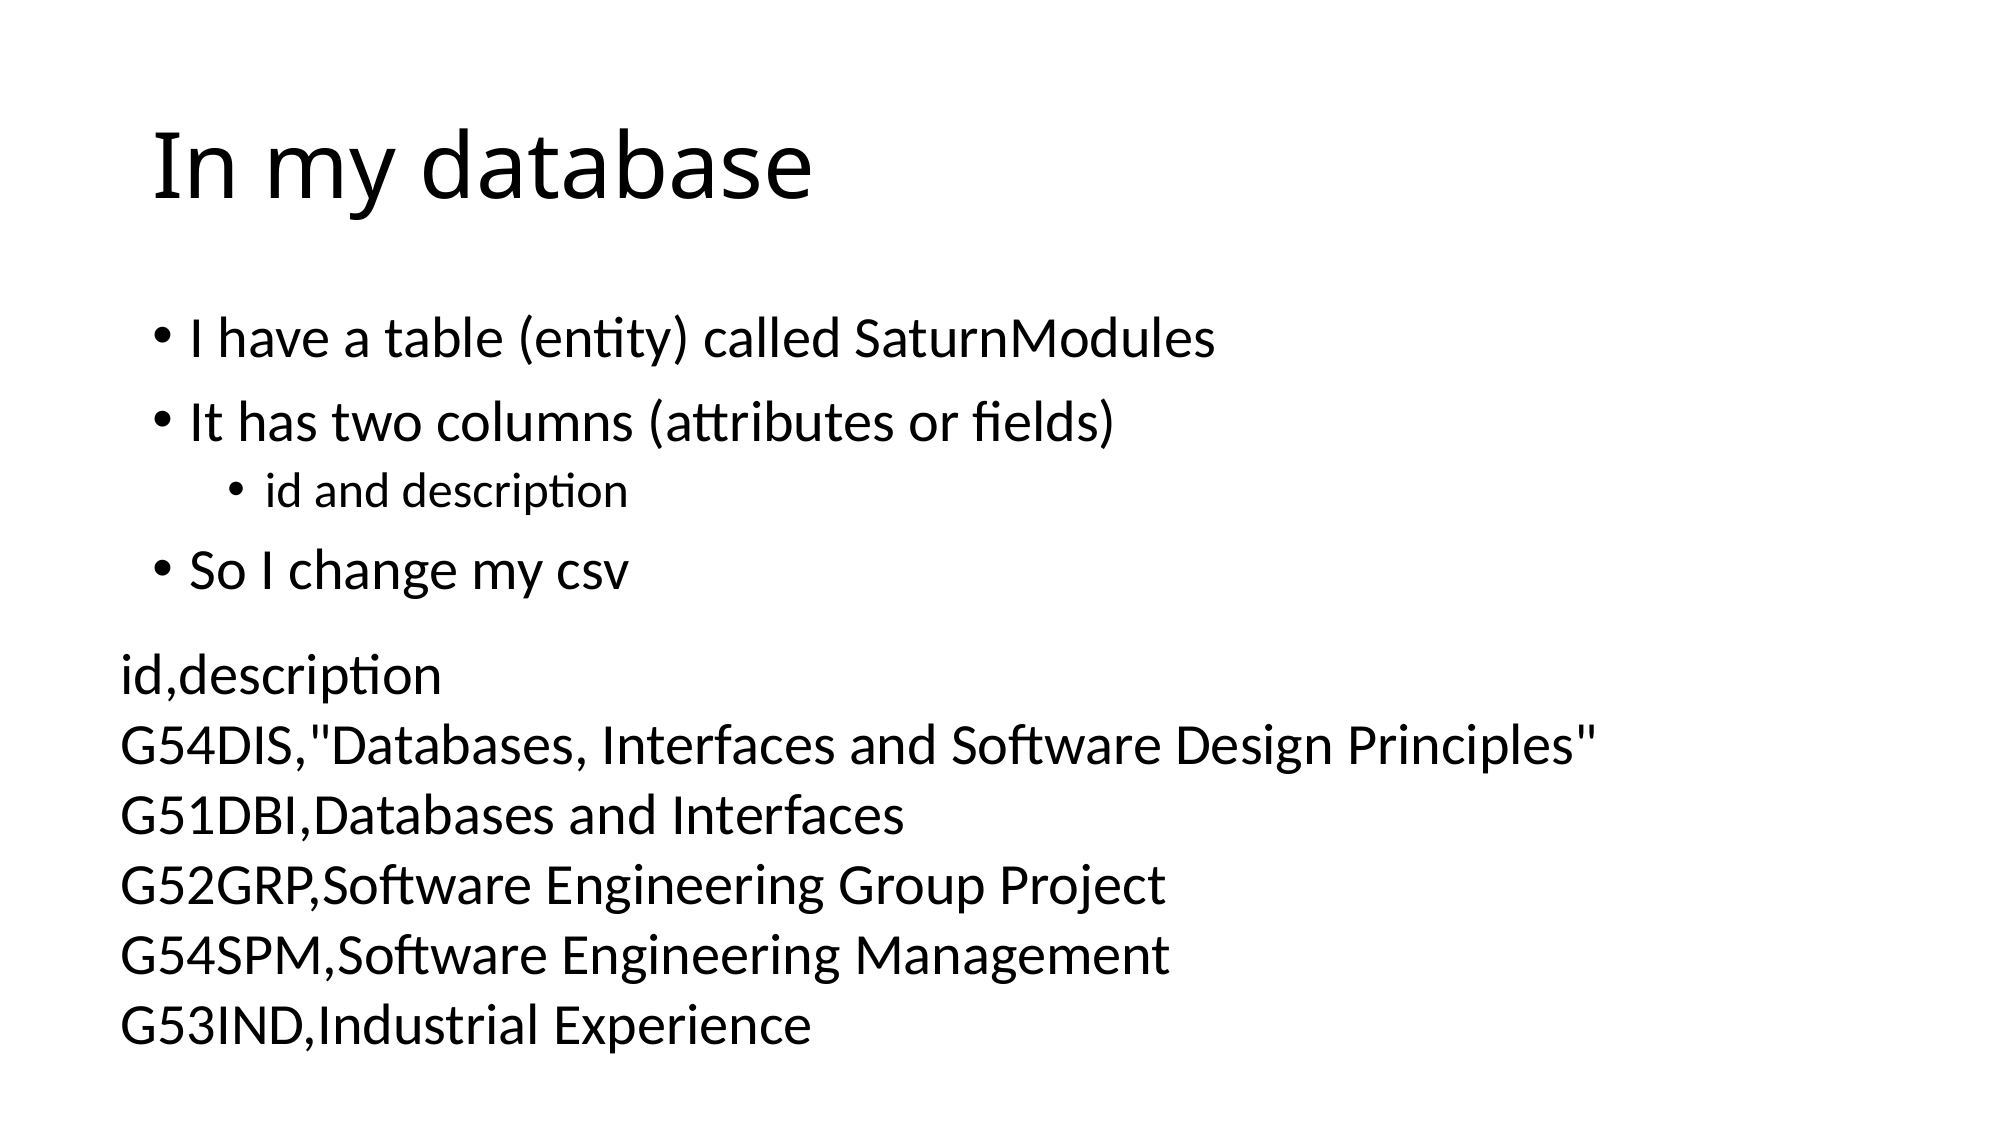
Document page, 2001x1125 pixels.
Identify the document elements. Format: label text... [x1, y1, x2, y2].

text_box id,description G54DIS,"Databases, Interfaces and Software Design Principles" G51DBI,Databases and Interfaces G52GRP,Software Engineering Group Project G54SPM,Software Engineering Management G53IND,Industrial Experience [105, 628, 1941, 1064]
list I have a table (entity) called SaturnModules It has two columns (attributes or fields) id and description So I change my csv [137, 299, 1863, 628]
title In my database [137, 59, 1863, 278]
